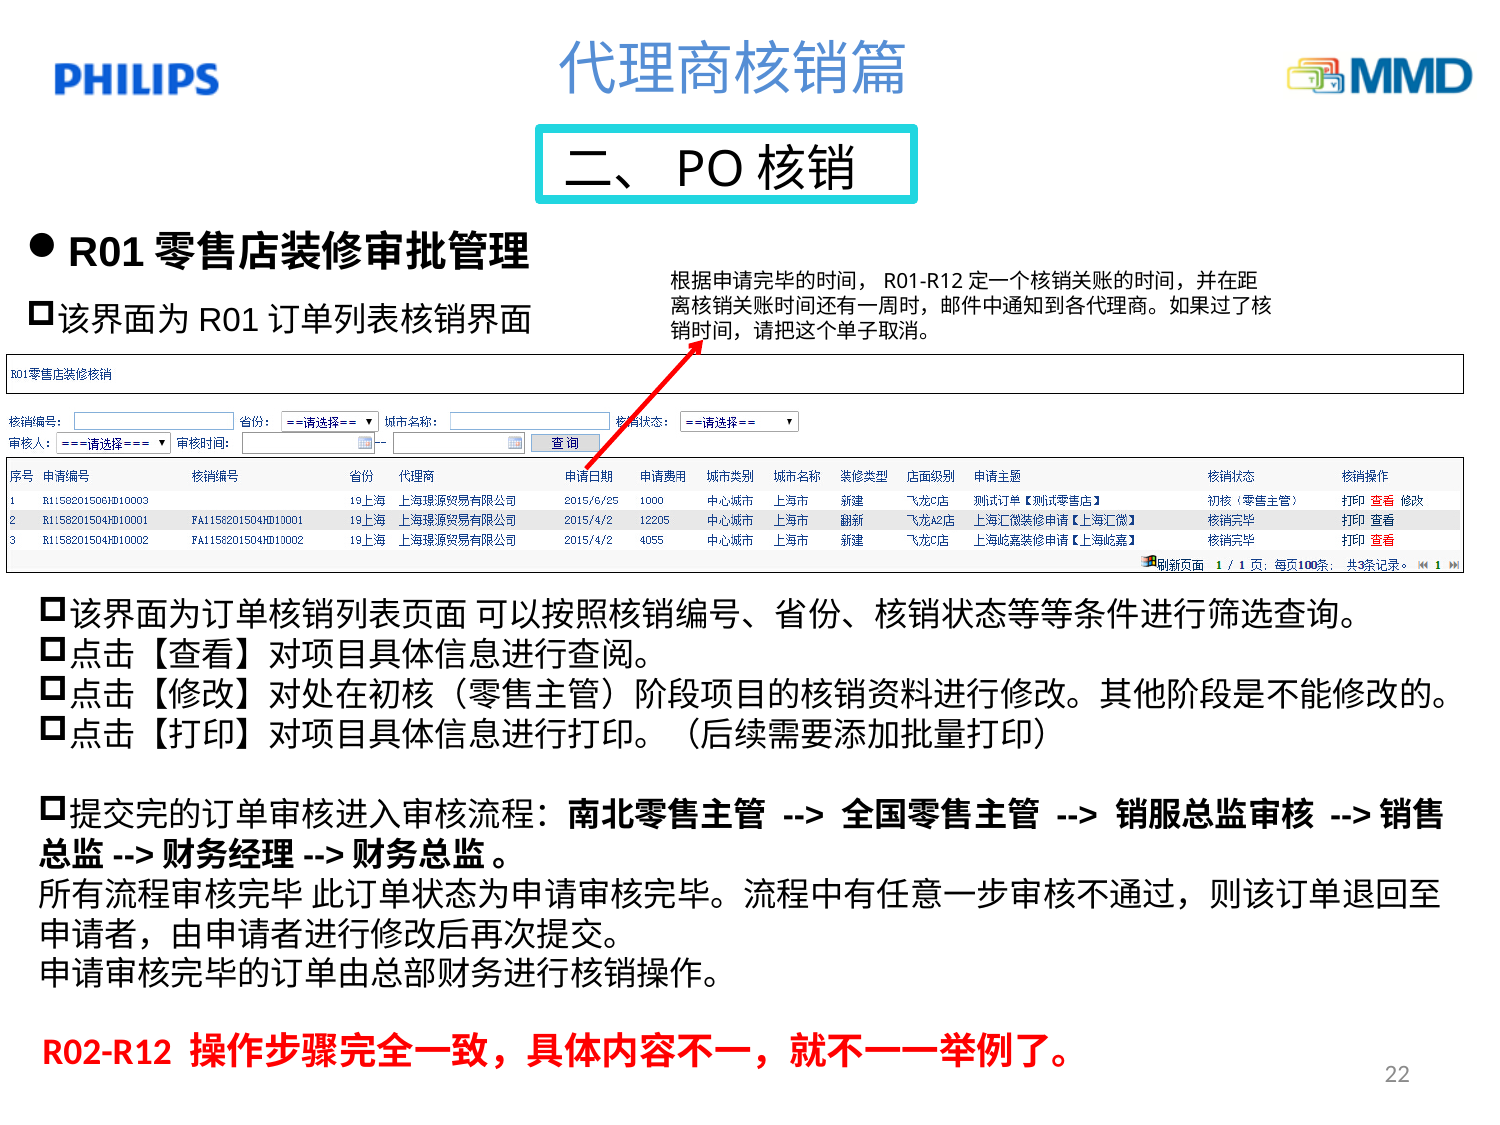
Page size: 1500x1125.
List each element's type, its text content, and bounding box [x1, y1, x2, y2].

picture [1277, 43, 1482, 115]
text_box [579, 345, 710, 464]
text_box 该界面为订单核销列表页面 可以按照核销编号、省份、核销状态等等条件进行筛选查询。 点击【查看】对项目具体信息进行查阅。 点击【修改】对处在初核（零售主管）阶段项目的核销资料进行修改。其他阶段是不能修改的。 点击【打印】对项目具体信息进行打印。（后续需要添加批量打印） 提交完的订单审核进入审核流程：南北零售主管 --> 全国零售主管 --> 销服总监审核 -->销售总监-->财务经理-->财务总监 。 所有流程审核完毕 此订单状态为申请审核完毕。流程中有任意一步审核不通过，则该订单退回至申请者，由申请者进行修改后再次提交。 申请审核完毕的订单由总部财务进行核销操作。 [23, 585, 1465, 1045]
text_box [537, 127, 916, 201]
text_box 根据申请完毕的时间，R01-R12定一个核销关账的时间，并在距离核销关账时间还有一周时，邮件中通知到各代理商。如果过了核销时间，请把这个单子取消。 [656, 260, 1289, 349]
text_box 代理商核销篇 [544, 23, 924, 109]
picture [0, 351, 1466, 576]
text_box 二、PO核销 [35, 128, 1386, 317]
text_box R02-R12 操作步骤完全一致，具体内容不一，就不一一举例了。 [27, 1019, 1105, 1080]
picture [35, 46, 247, 105]
text_box R01零售店装修审批管理 该界面为R01订单列表核销界面 [11, 217, 762, 345]
slide_number 22 [1074, 1042, 1425, 1103]
